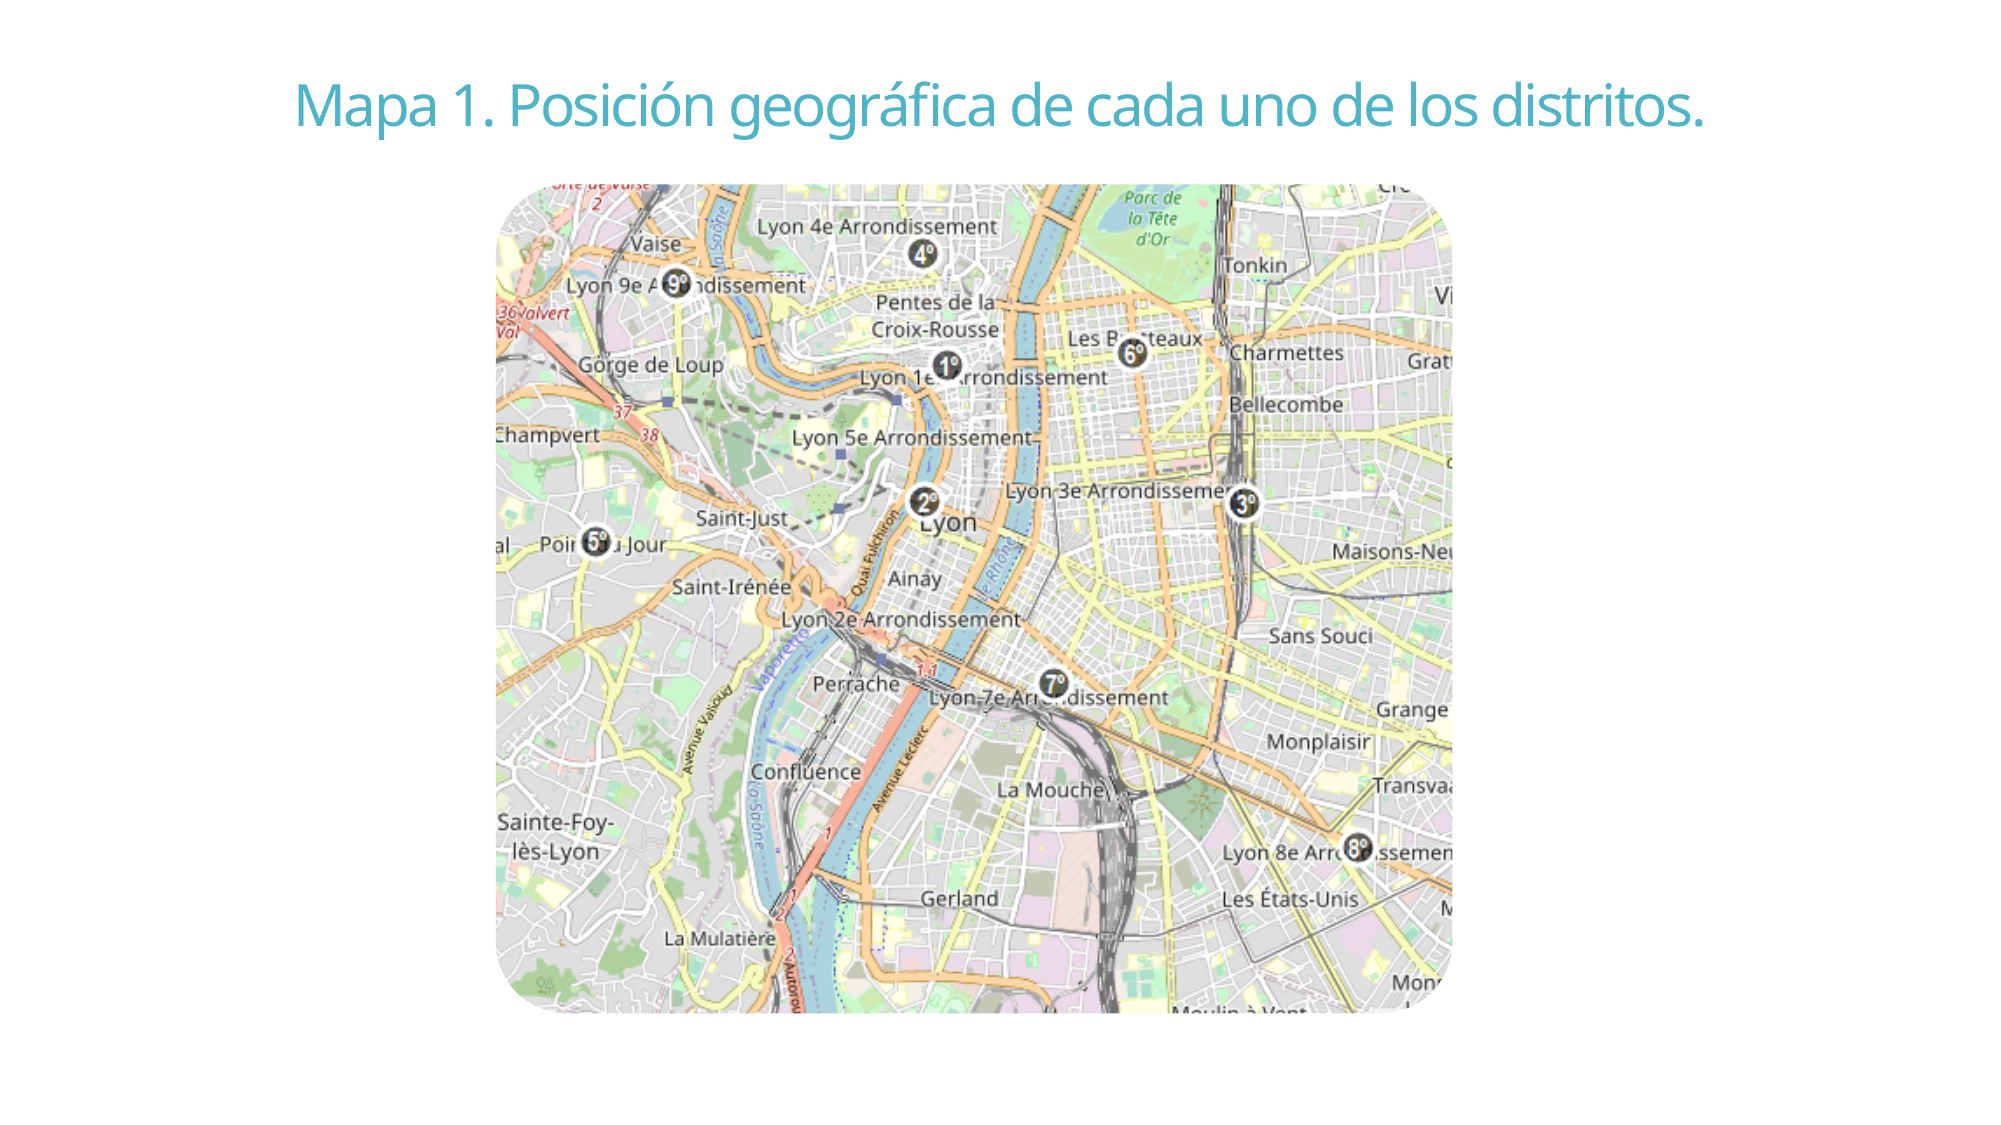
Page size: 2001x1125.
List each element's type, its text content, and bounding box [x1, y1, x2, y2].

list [495, 184, 1453, 1014]
title Mapa 1. Posición geográfica de cada uno de los distritos. [137, 0, 1863, 218]
